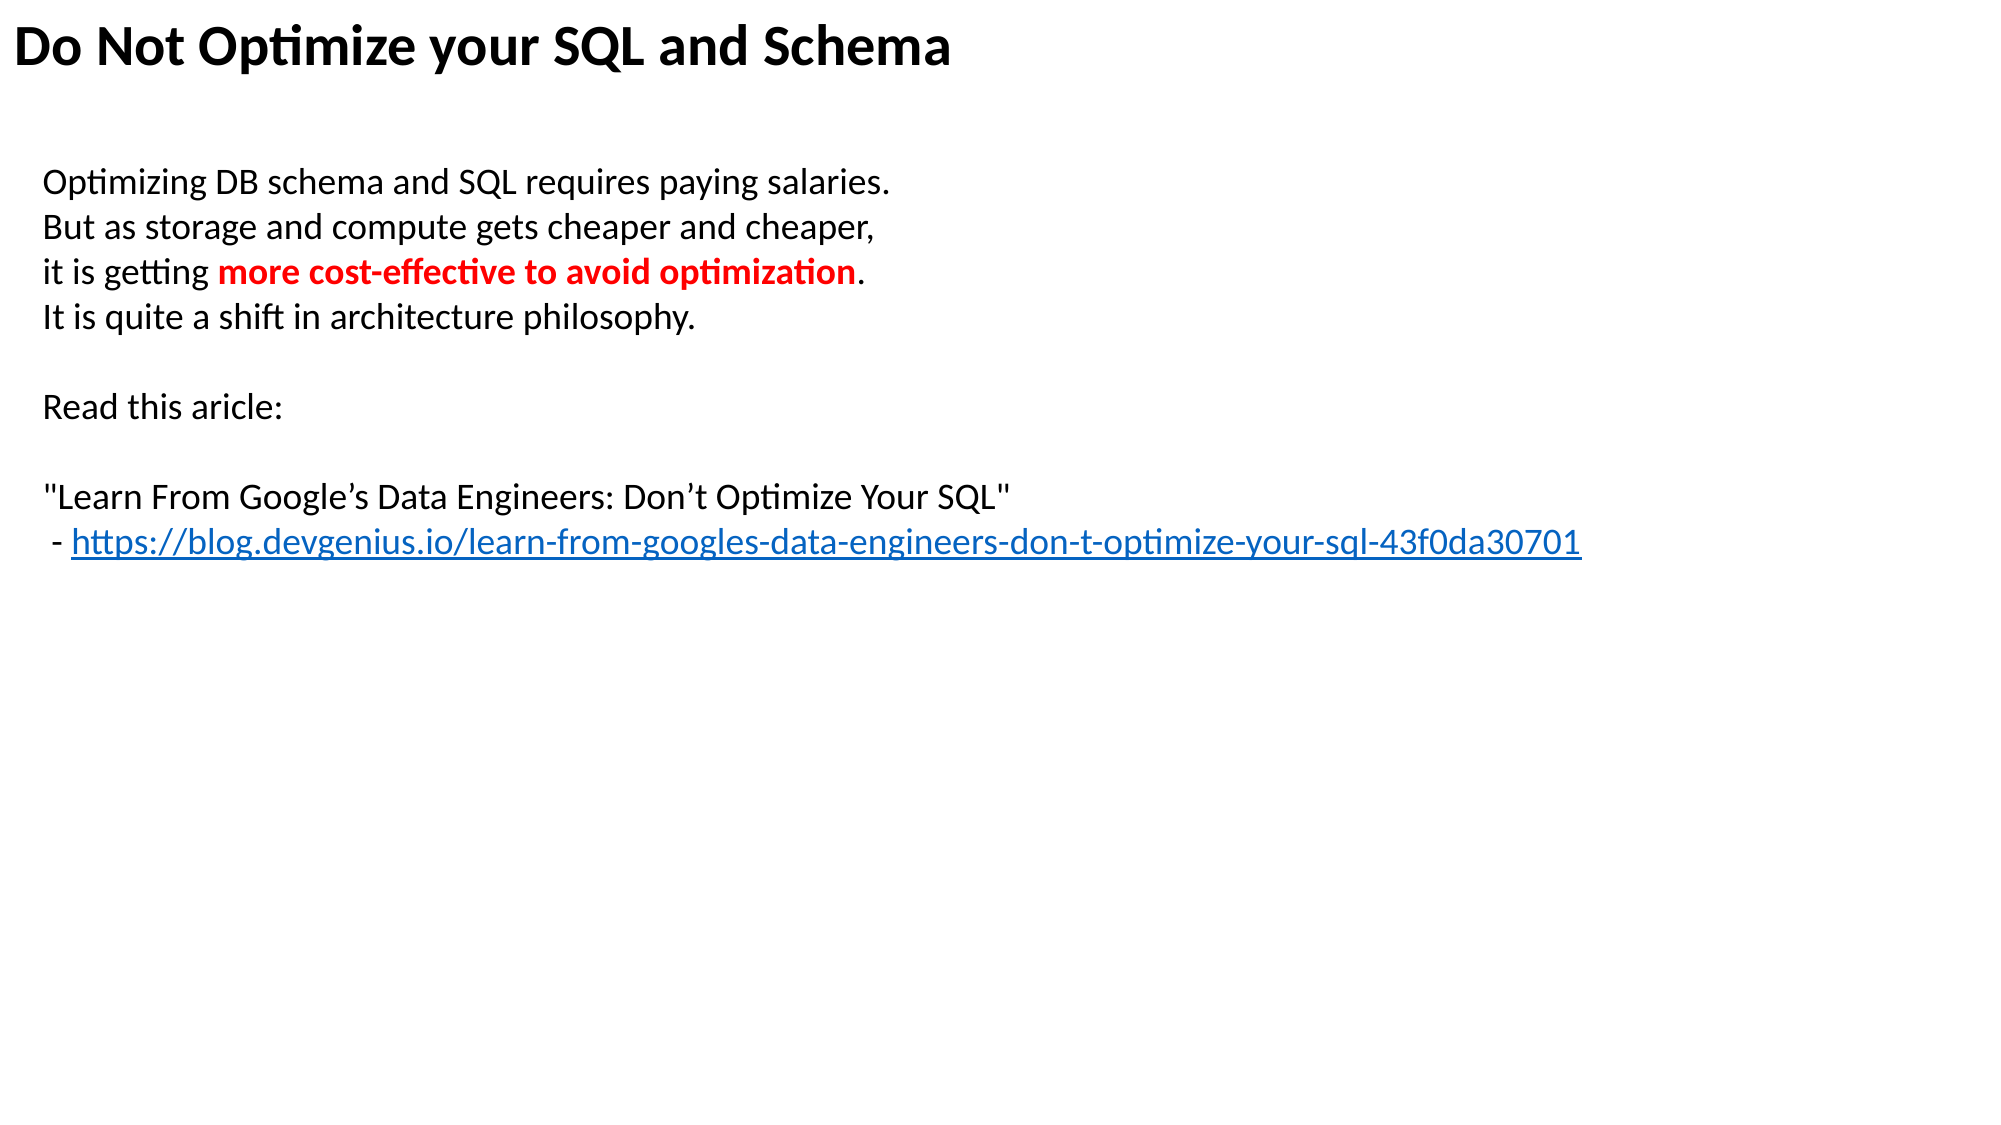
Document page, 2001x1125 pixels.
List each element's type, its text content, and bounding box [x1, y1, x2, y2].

text_box Optimizing DB schema and SQL requires paying salaries. But as storage and compute gets cheaper and cheaper, it is getting more cost-effective to avoid optimization. It is quite a shift in architecture philosophy. Read this aricle: "Learn From Google’s Data Engineers: Don’t Optimize Your SQL" - https://blog.devgenius.io/learn-from-googles-data-engineers-don-t-optimize-your-sql-43f0da30701 [27, 149, 1671, 570]
text_box Do Not Optimize your SQL and Schema [0, 0, 1137, 85]
